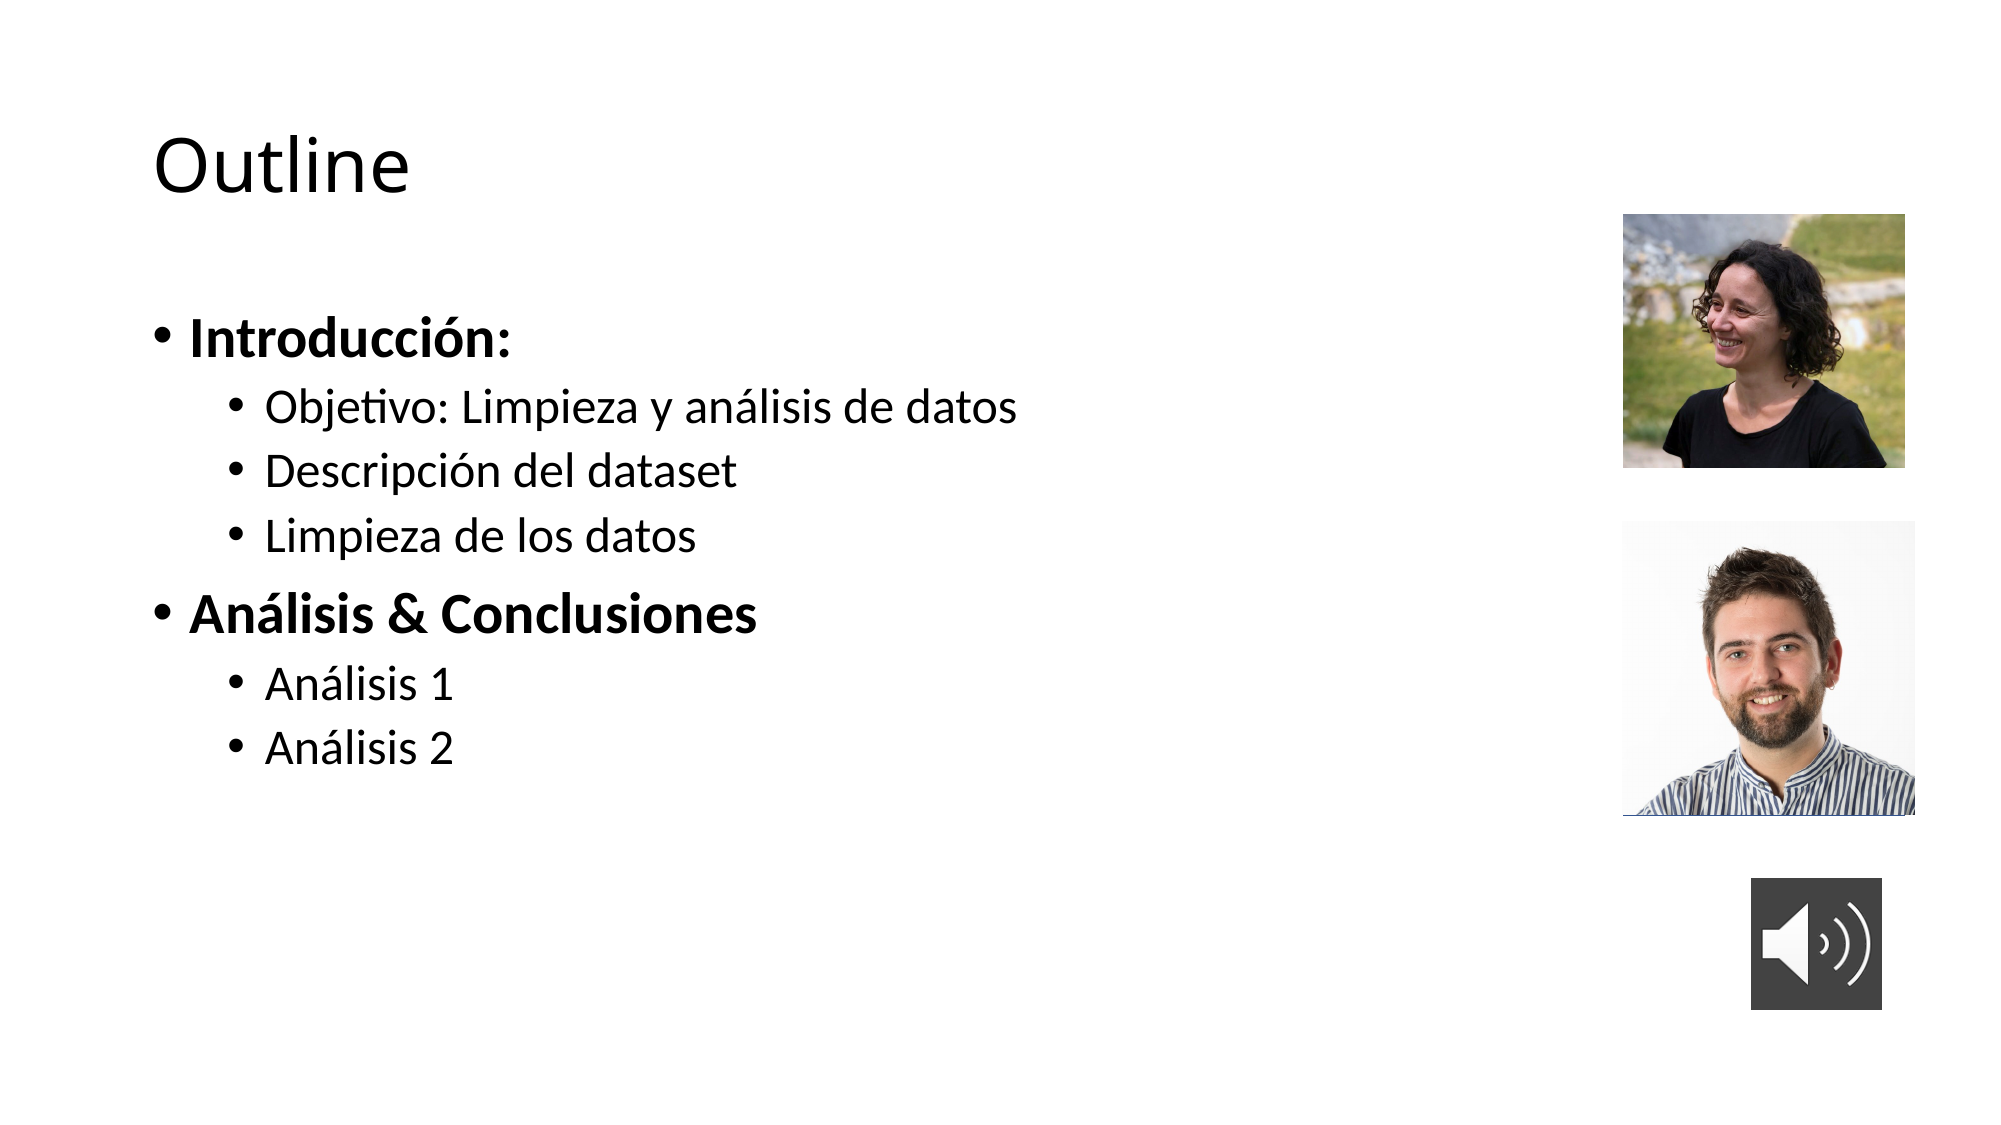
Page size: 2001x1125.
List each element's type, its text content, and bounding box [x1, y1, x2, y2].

picture [1749, 877, 1884, 1011]
picture [1622, 521, 1915, 815]
title Outline [137, 59, 1863, 278]
list Introducción: Objetivo: Limpieza y análisis de datos Descripción del dataset Limpieza de los datos Análisis & Conclusiones Análisis 1 Análisis 2 [137, 299, 1863, 1014]
picture [1623, 214, 1905, 468]
